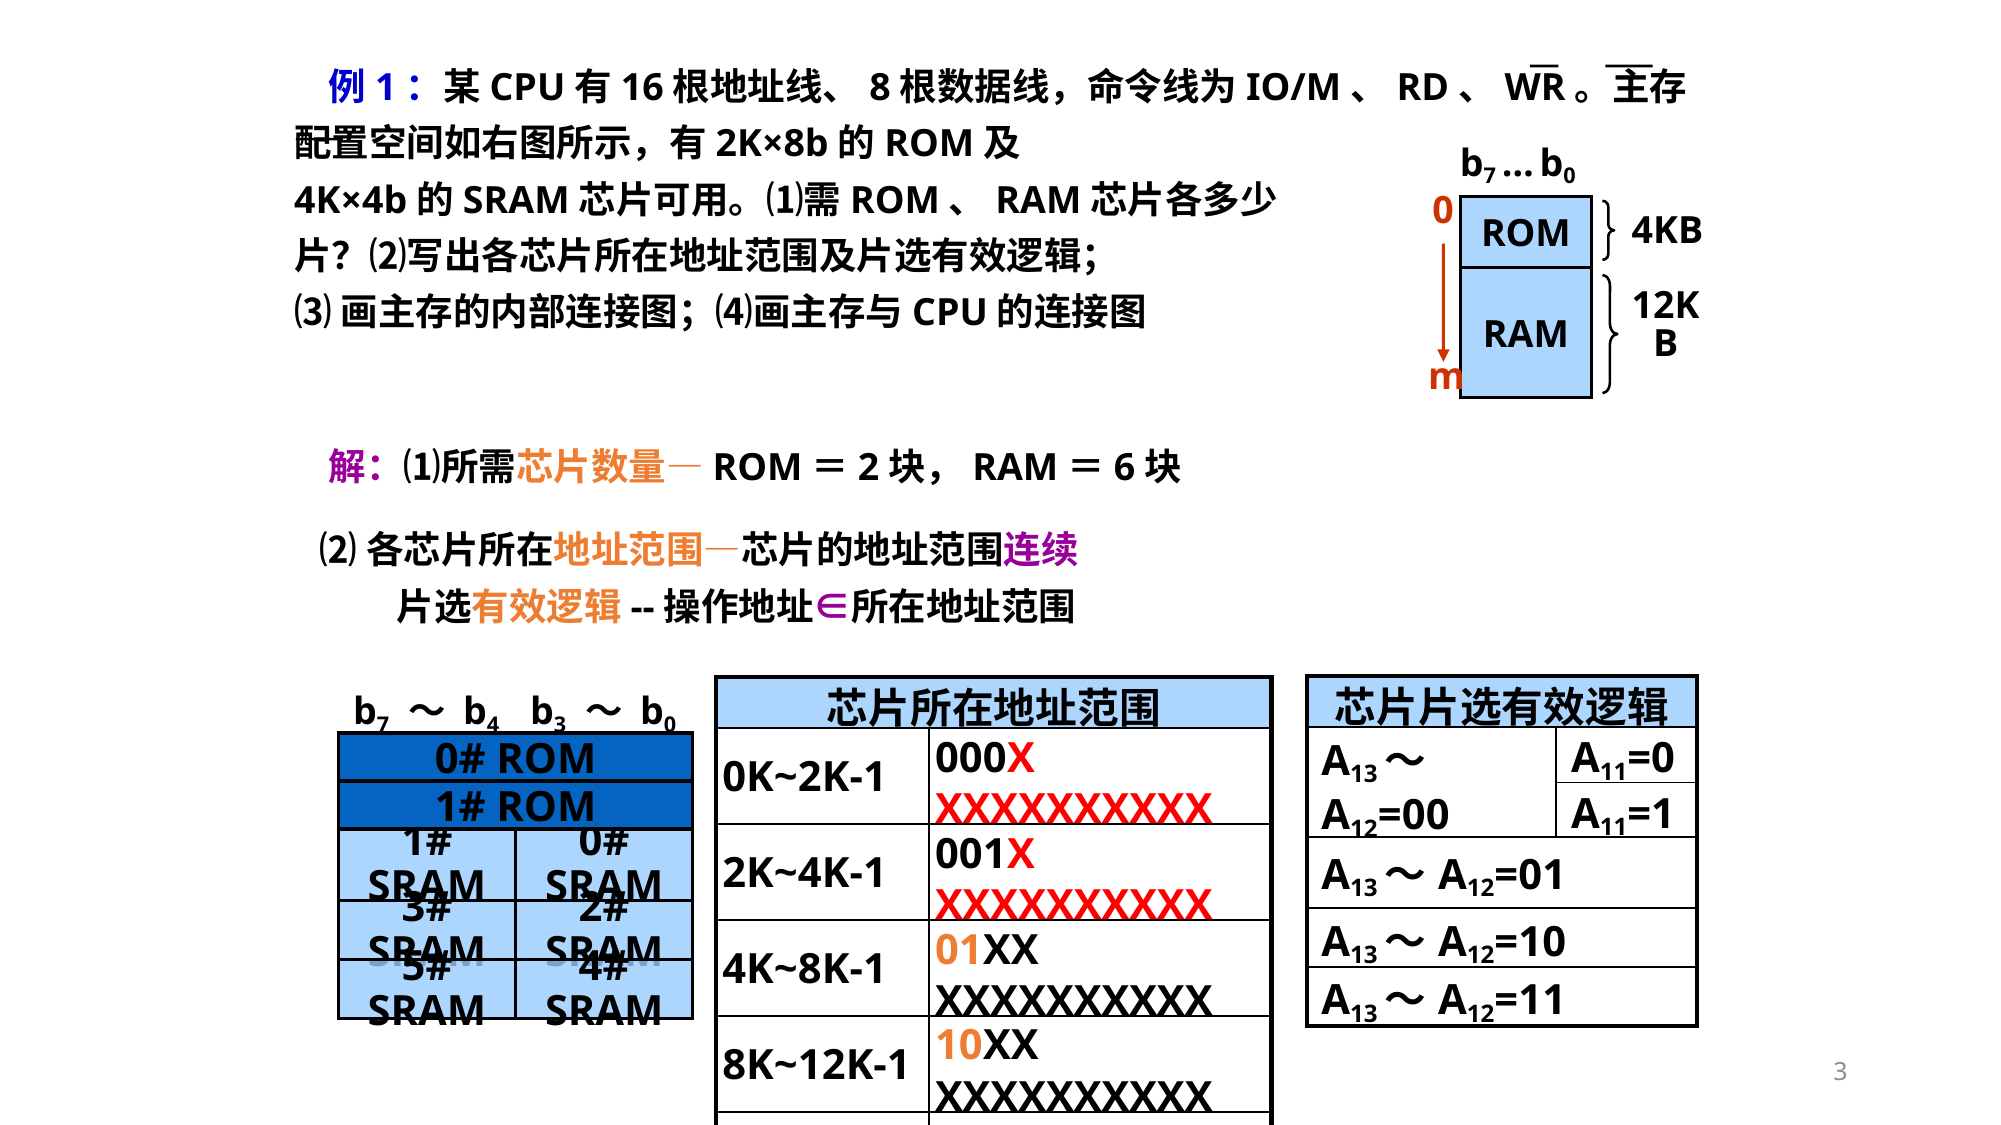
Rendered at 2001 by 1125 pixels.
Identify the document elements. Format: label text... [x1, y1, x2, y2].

table_cell A13～A12=10 [1309, 909, 1695, 966]
table_cell A13～A12=11 [1309, 968, 1695, 1024]
table_header 芯片所在地址范围 [718, 679, 1269, 727]
text_box 解：⑴所需芯片数量—ROM＝2块，RAM＝6块 [279, 424, 1721, 496]
table_cell 4K~8K-1 [718, 921, 928, 1015]
table_cell 8K~12K-1 [718, 1017, 928, 1111]
table_cell A13～A12=01 [1309, 838, 1695, 907]
table_cell A13～A12=00 [1309, 728, 1555, 836]
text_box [1425, 137, 1709, 398]
table_cell 12K~16K-1 [718, 1113, 928, 1125]
text_box ⑵各芯片所在地址范围—芯片的地址范围连续 片选有效逻辑--操作地址∈所在地址范围 [279, 507, 1721, 635]
table_cell 001X XXXXXXXXXX [930, 825, 1269, 919]
table_cell 10XX XXXXXXXXXX [930, 1017, 1269, 1111]
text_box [338, 687, 693, 1019]
slide_number 3 [1412, 1042, 1863, 1103]
table_cell A11=1 [1557, 783, 1695, 836]
table_cell 0K~2K-1 [718, 729, 928, 823]
table_cell 01XX XXXXXXXXXX [930, 921, 1269, 1015]
table_cell A11=0 [1557, 728, 1695, 782]
table_cell 2K~4K-1 [718, 825, 928, 919]
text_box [279, 44, 1721, 339]
table_cell 11XX XXXXXXXXXX [930, 1113, 1269, 1125]
table_header 芯片片选有效逻辑 [1309, 678, 1695, 726]
table_cell 000X XXXXXXXXXX [930, 729, 1269, 823]
